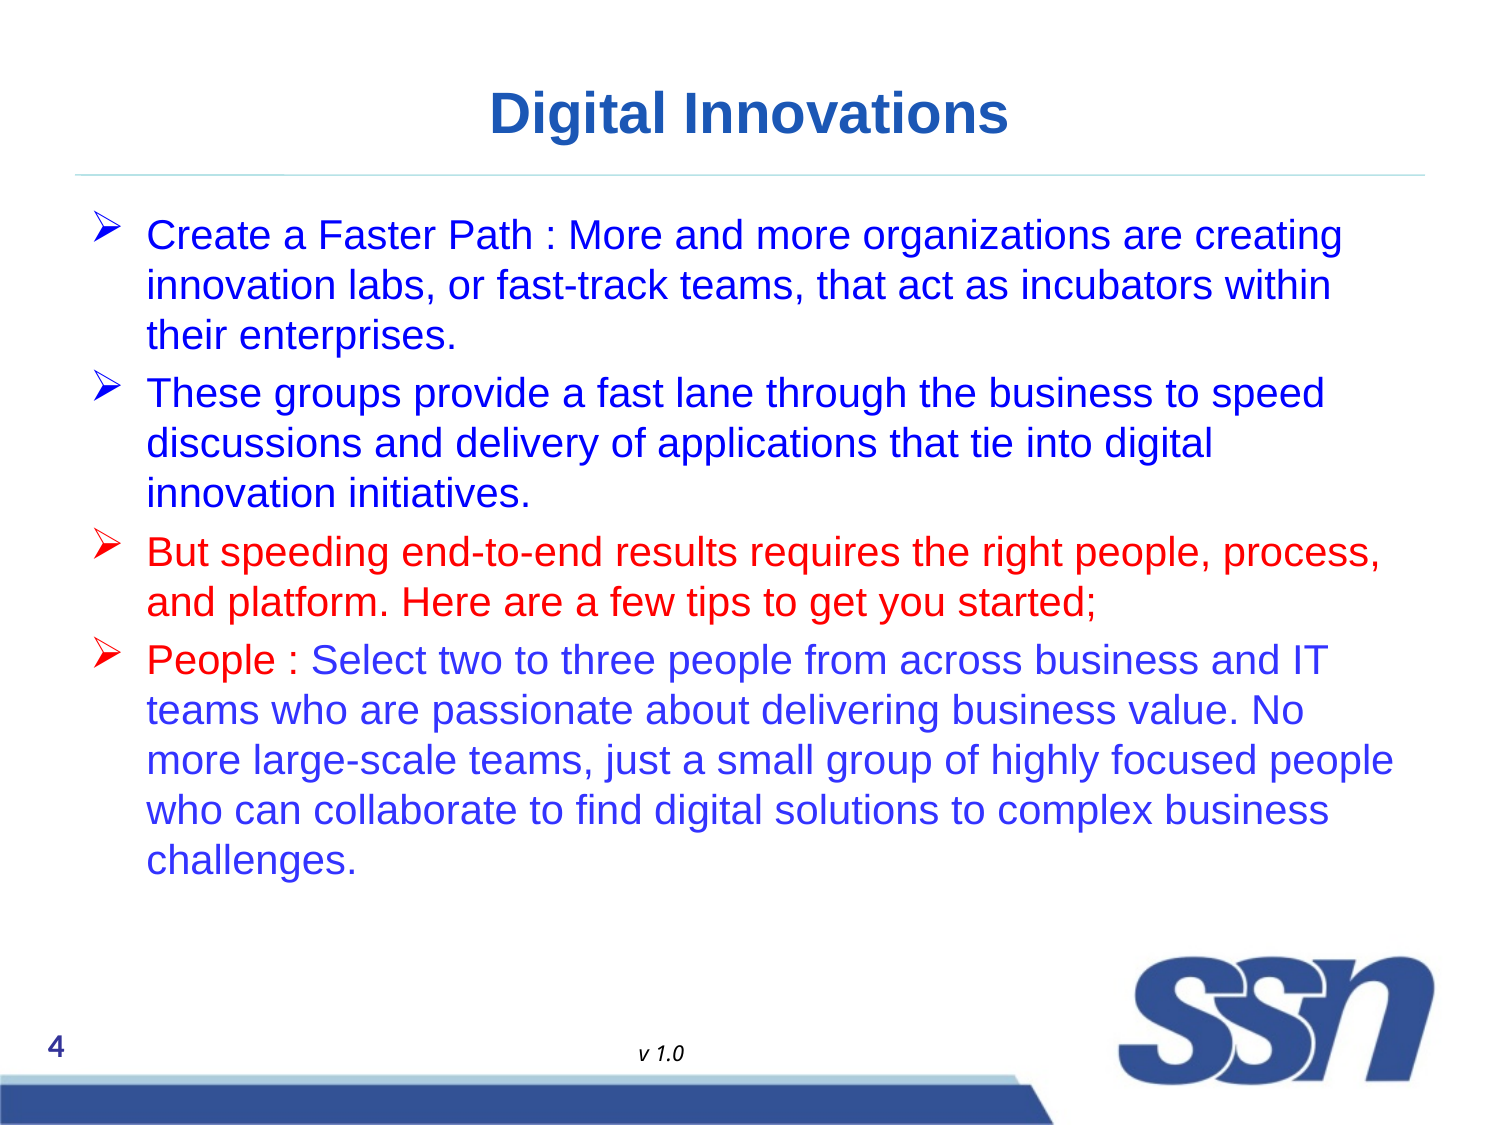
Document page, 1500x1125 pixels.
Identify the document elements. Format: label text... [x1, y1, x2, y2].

list Create a Faster Path : More and more organizations are creating innovation labs, or fast-track teams, that act as incubators within their enterprises. These groups provide a fast lane through the business to speed discussions and delivery of applications that tie into digital innovation initiatives. But speeding end-to-end results requires the right people, process, and platform. Here are a few tips to get you started; People : Select two to three people from across business and IT teams who are passionate about delivering business value. No more large-scale teams, just a small group of highly focused people who can collaborate to find digital solutions to complex business challenges. [75, 200, 1425, 1005]
picture [0, 913, 1500, 1125]
title Digital Innovations [75, 45, 1425, 175]
